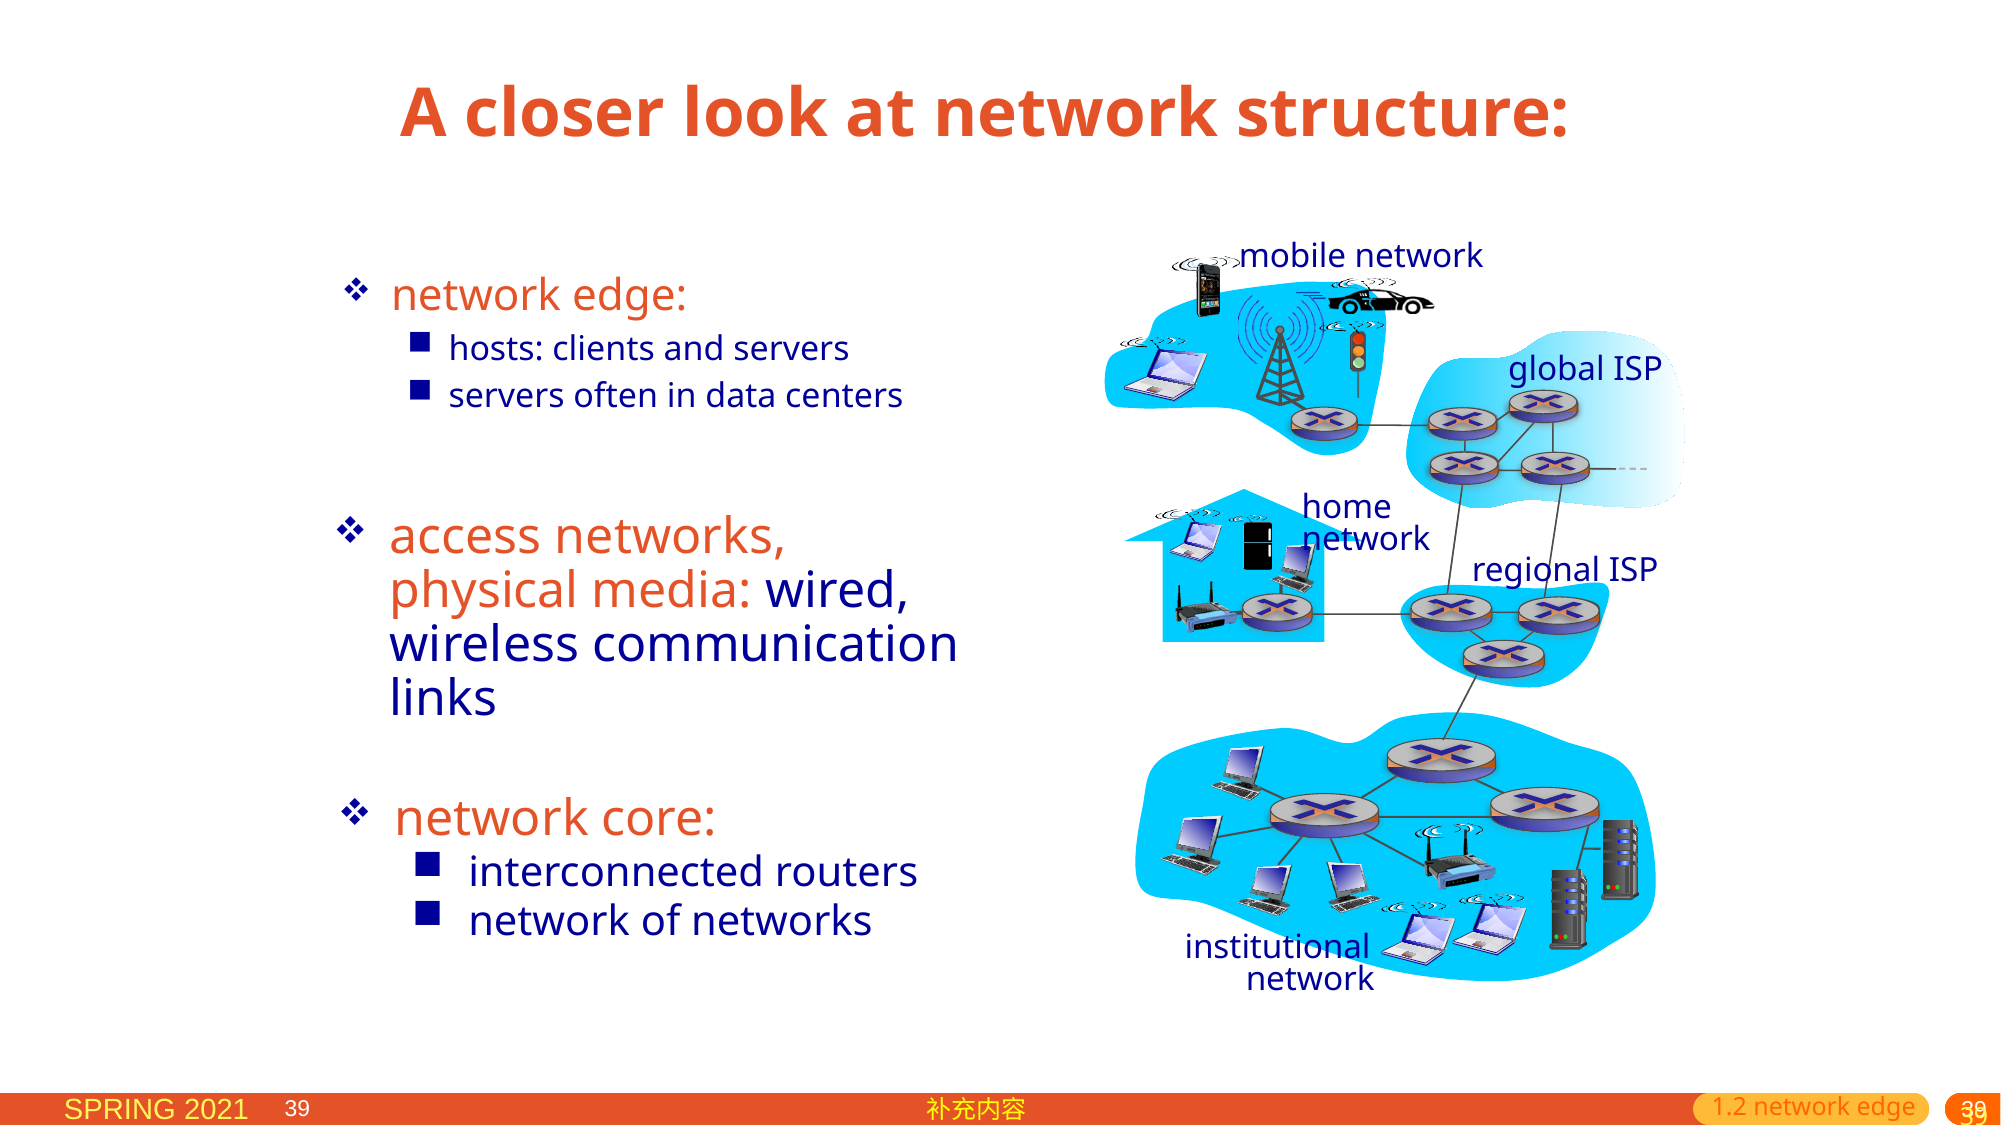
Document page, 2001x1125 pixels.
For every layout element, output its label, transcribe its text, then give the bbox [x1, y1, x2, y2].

slide_number 39 [1944, 1092, 2000, 1125]
text_box access networks, physical media: wired, wireless communication links [318, 503, 980, 736]
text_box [1103, 226, 1687, 1006]
text_box network core: interconnected routers network of networks [323, 784, 949, 1018]
title A closer look at network structure: [311, 35, 1661, 183]
list network edge: hosts: clients and servers servers often in data centers [326, 254, 1017, 427]
footer 1.2 network edge [1696, 1082, 1965, 1125]
